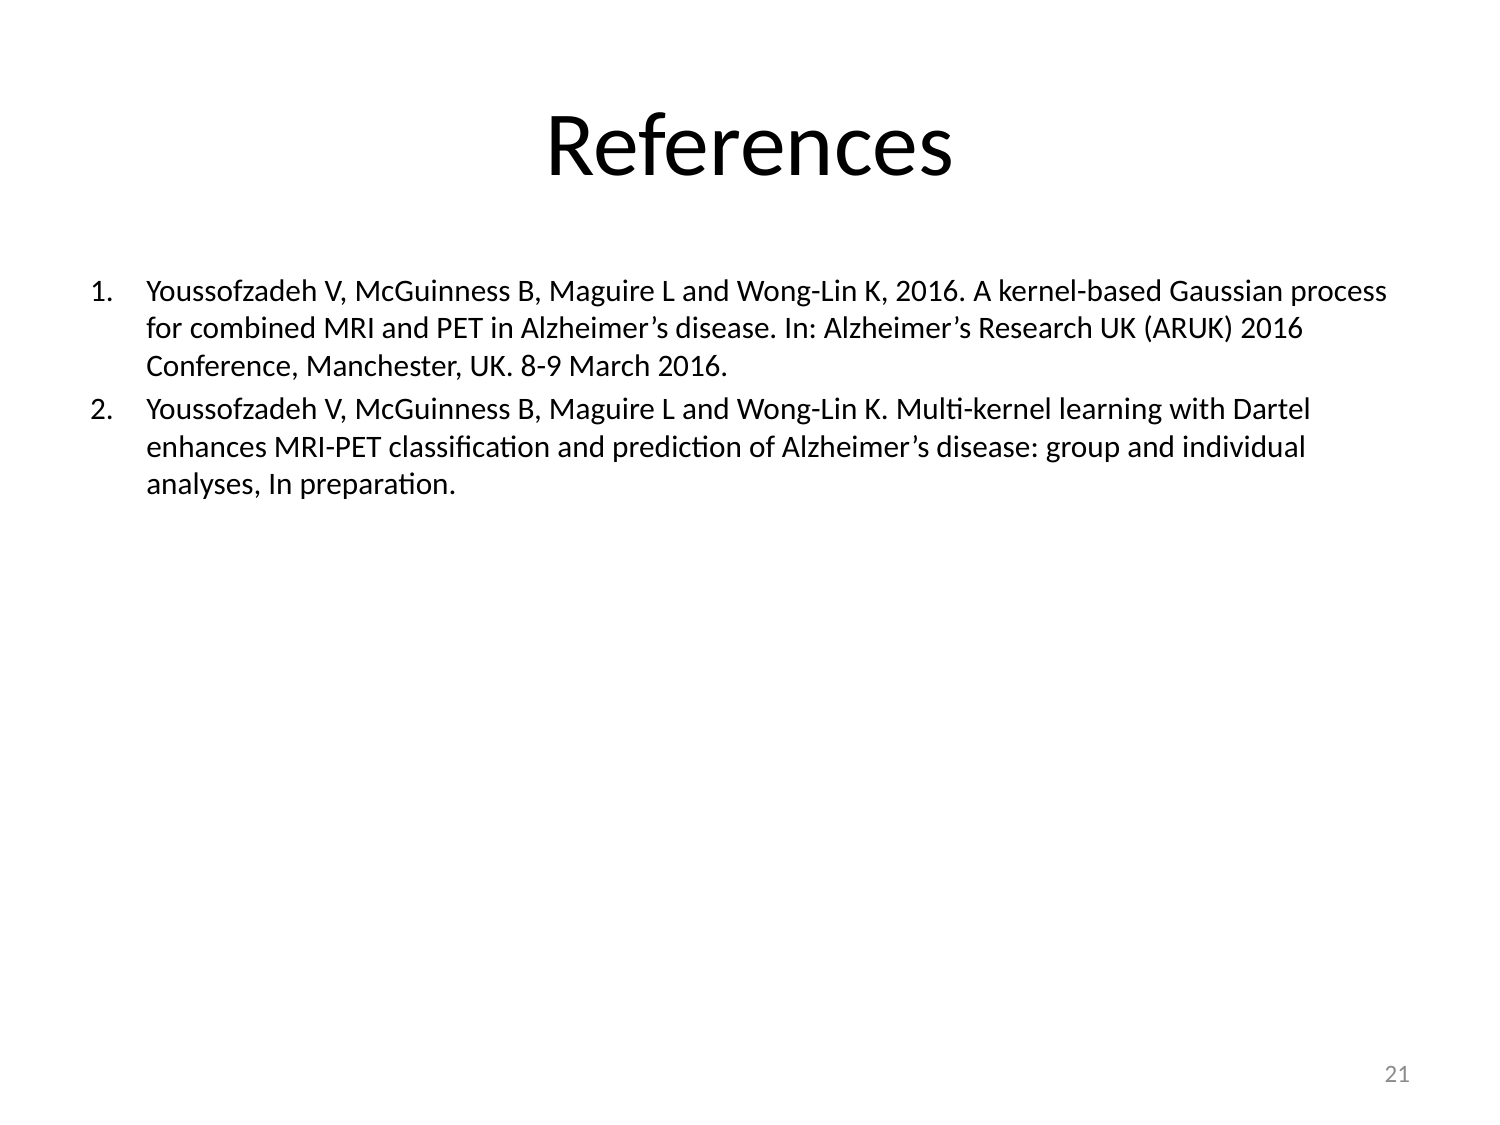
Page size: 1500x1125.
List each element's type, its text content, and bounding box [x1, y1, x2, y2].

list Youssofzadeh V, McGuinness B, Maguire L and Wong-Lin K, 2016. A kernel-based Gaussian process for combined MRI and PET in Alzheimer’s disease. In: Alzheimer’s Research UK (ARUK) 2016 Conference, Manchester, UK. 8-9 March 2016. Youssofzadeh V, McGuinness B, Maguire L and Wong-Lin K. Multi-kernel learning with Dartel enhances MRI-PET classification and prediction of Alzheimer’s disease: group and individual analyses, In preparation. [75, 262, 1425, 525]
slide_number 21 [1074, 1042, 1425, 1103]
title References [75, 45, 1425, 233]
